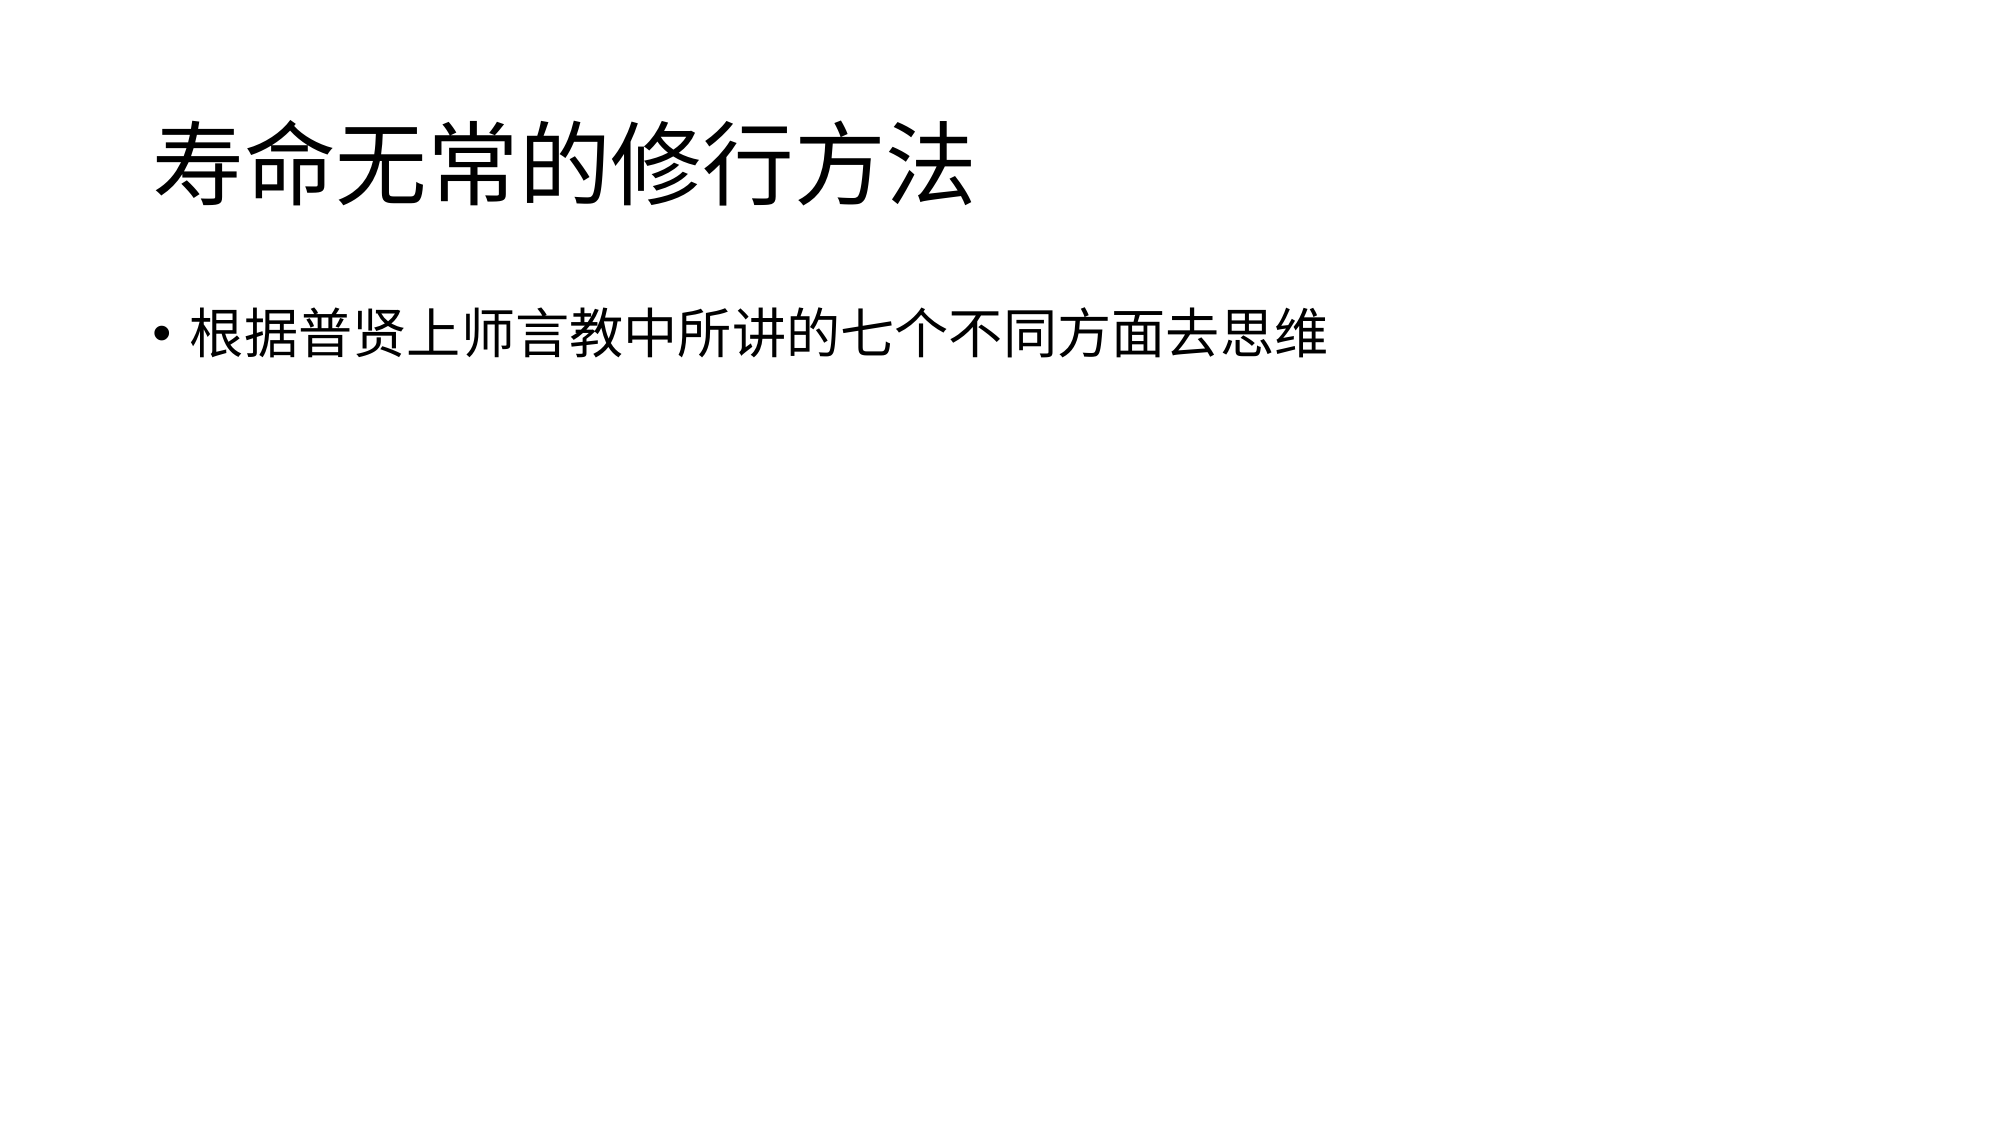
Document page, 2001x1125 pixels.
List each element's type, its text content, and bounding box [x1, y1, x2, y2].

title 寿命无常的修行方法 [137, 59, 1863, 278]
list 根据普贤上师言教中所讲的七个不同方面去思维 [137, 299, 1863, 1014]
